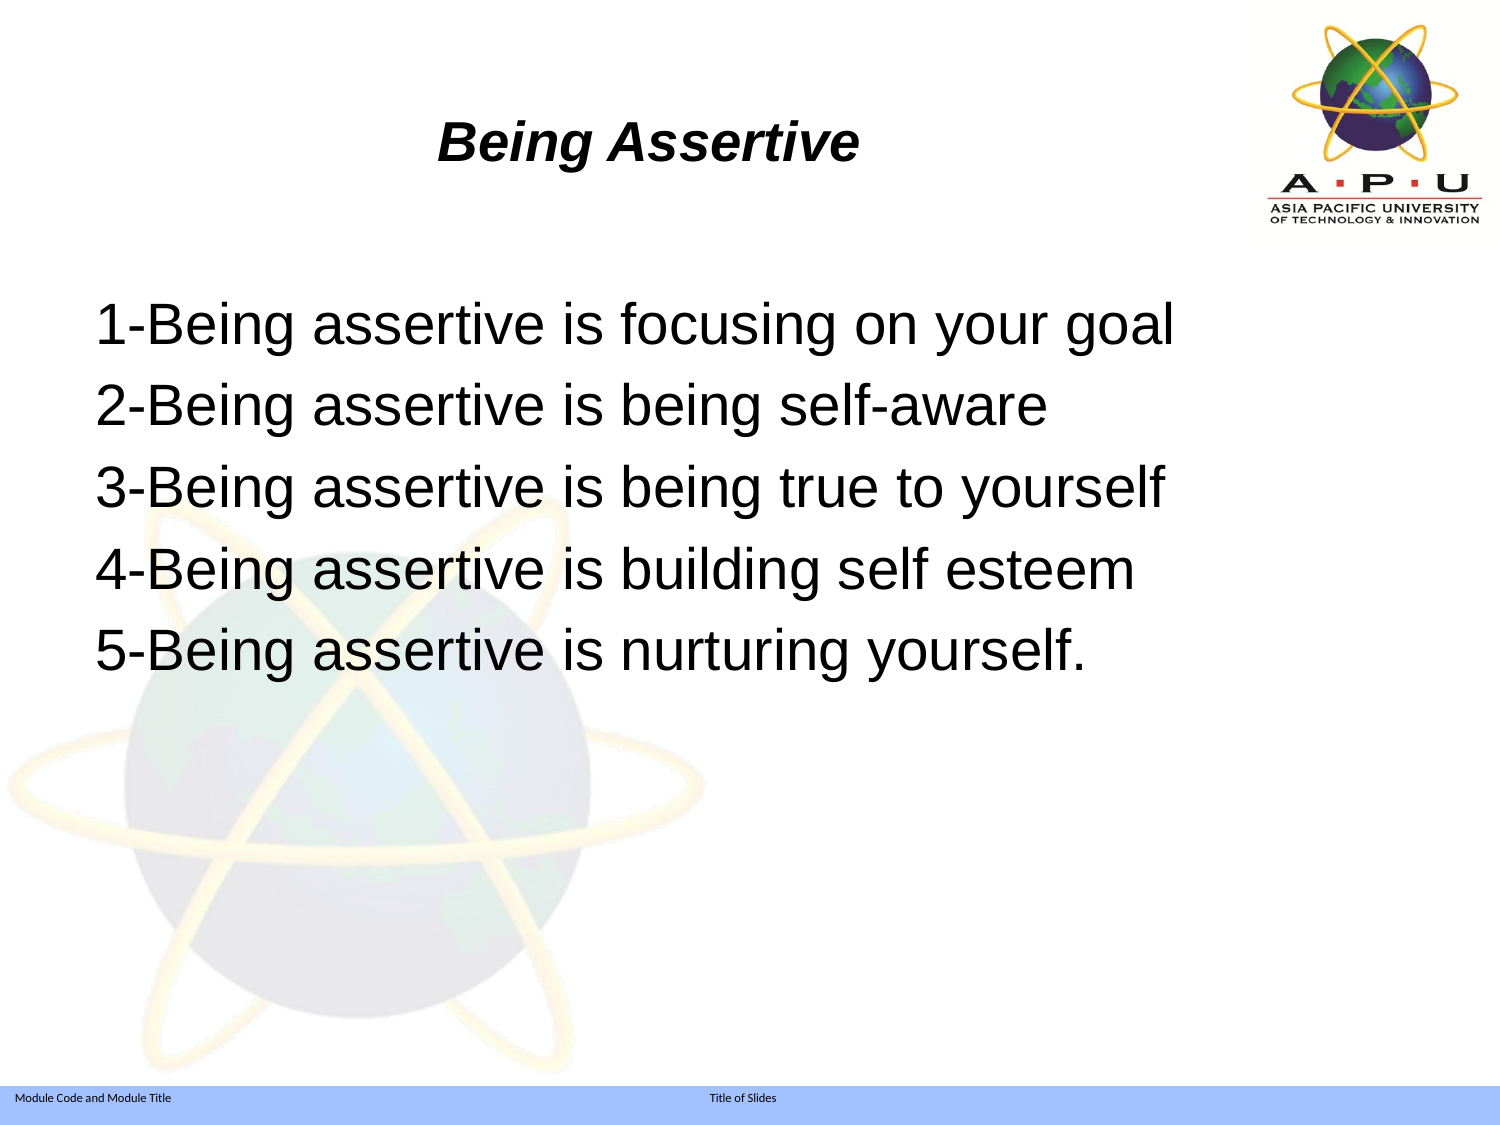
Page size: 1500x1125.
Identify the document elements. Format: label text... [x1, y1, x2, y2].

picture [1251, 0, 1500, 249]
list 1-Being assertive is focusing on your goal 2-Being assertive is being self-aware 3-Being assertive is being true to yourself 4-Being assertive is building self esteem 5-Being assertive is nurturing yourself. [79, 278, 1430, 1021]
title Being Assertive [79, 45, 1235, 233]
